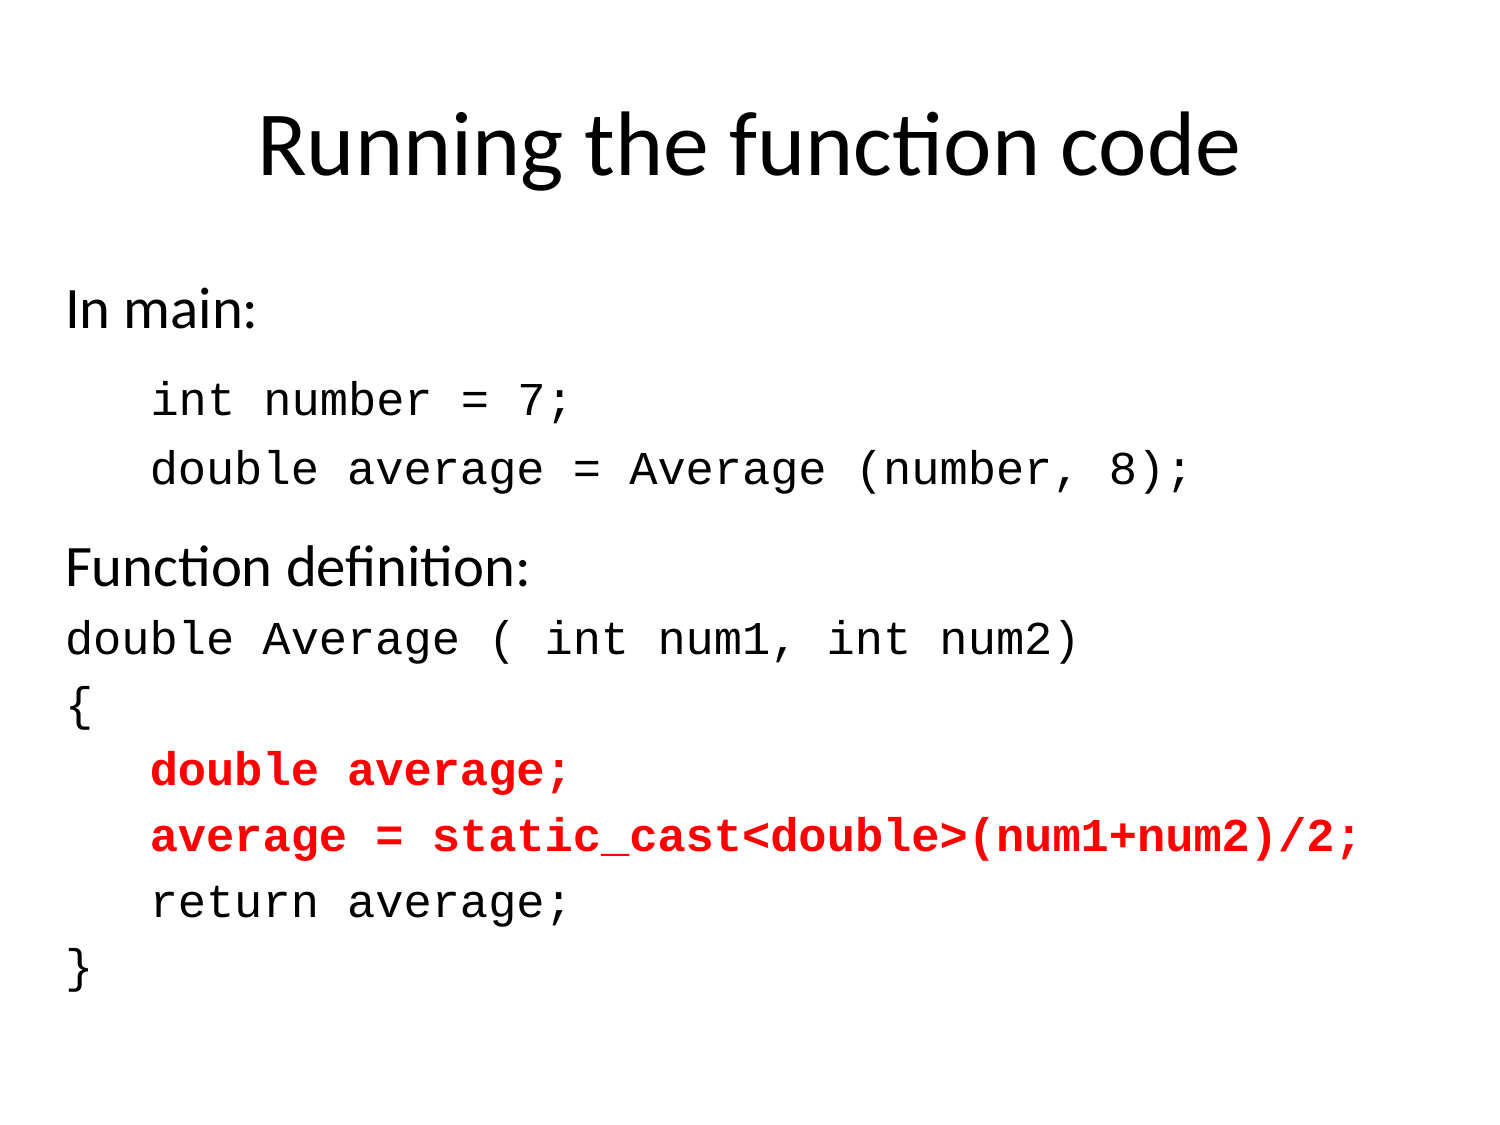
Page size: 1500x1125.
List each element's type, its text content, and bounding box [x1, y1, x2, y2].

list In main: int number = 7; double average = Average (number, 8); Function definition: double Average ( int num1, int num2) { double average; average = static_cast<double>(num1+num2)/2; return average; } [50, 262, 1488, 1005]
title Running the function code [75, 45, 1425, 233]
